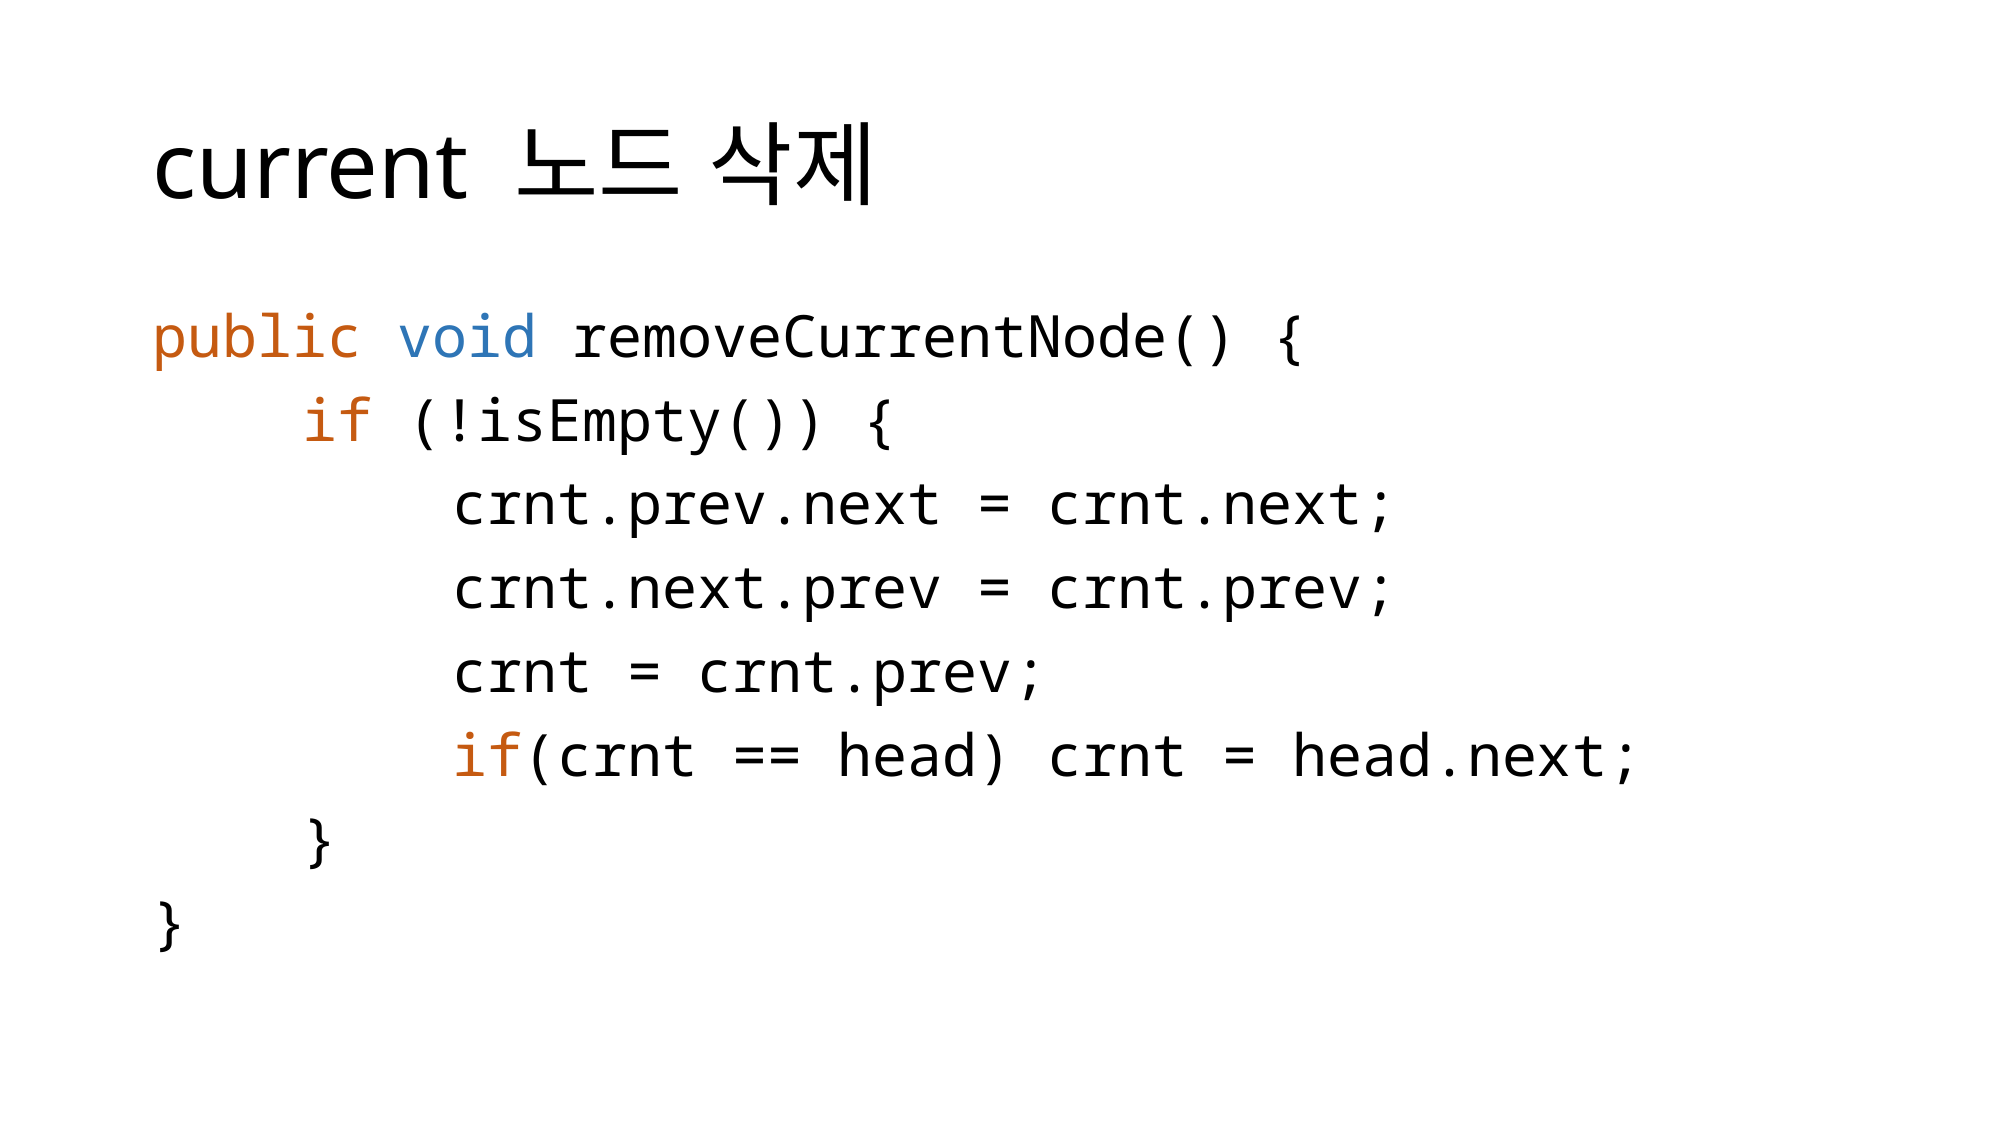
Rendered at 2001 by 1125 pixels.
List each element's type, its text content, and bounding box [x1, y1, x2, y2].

list public void removeCurrentNode() { if (!isEmpty()) { crnt.prev.next = crnt.next; crnt.next.prev = crnt.prev; crnt = crnt.prev; if(crnt == head) crnt = head.next; } } [137, 299, 1863, 1014]
title current 노드 삭제 [137, 59, 1863, 278]
